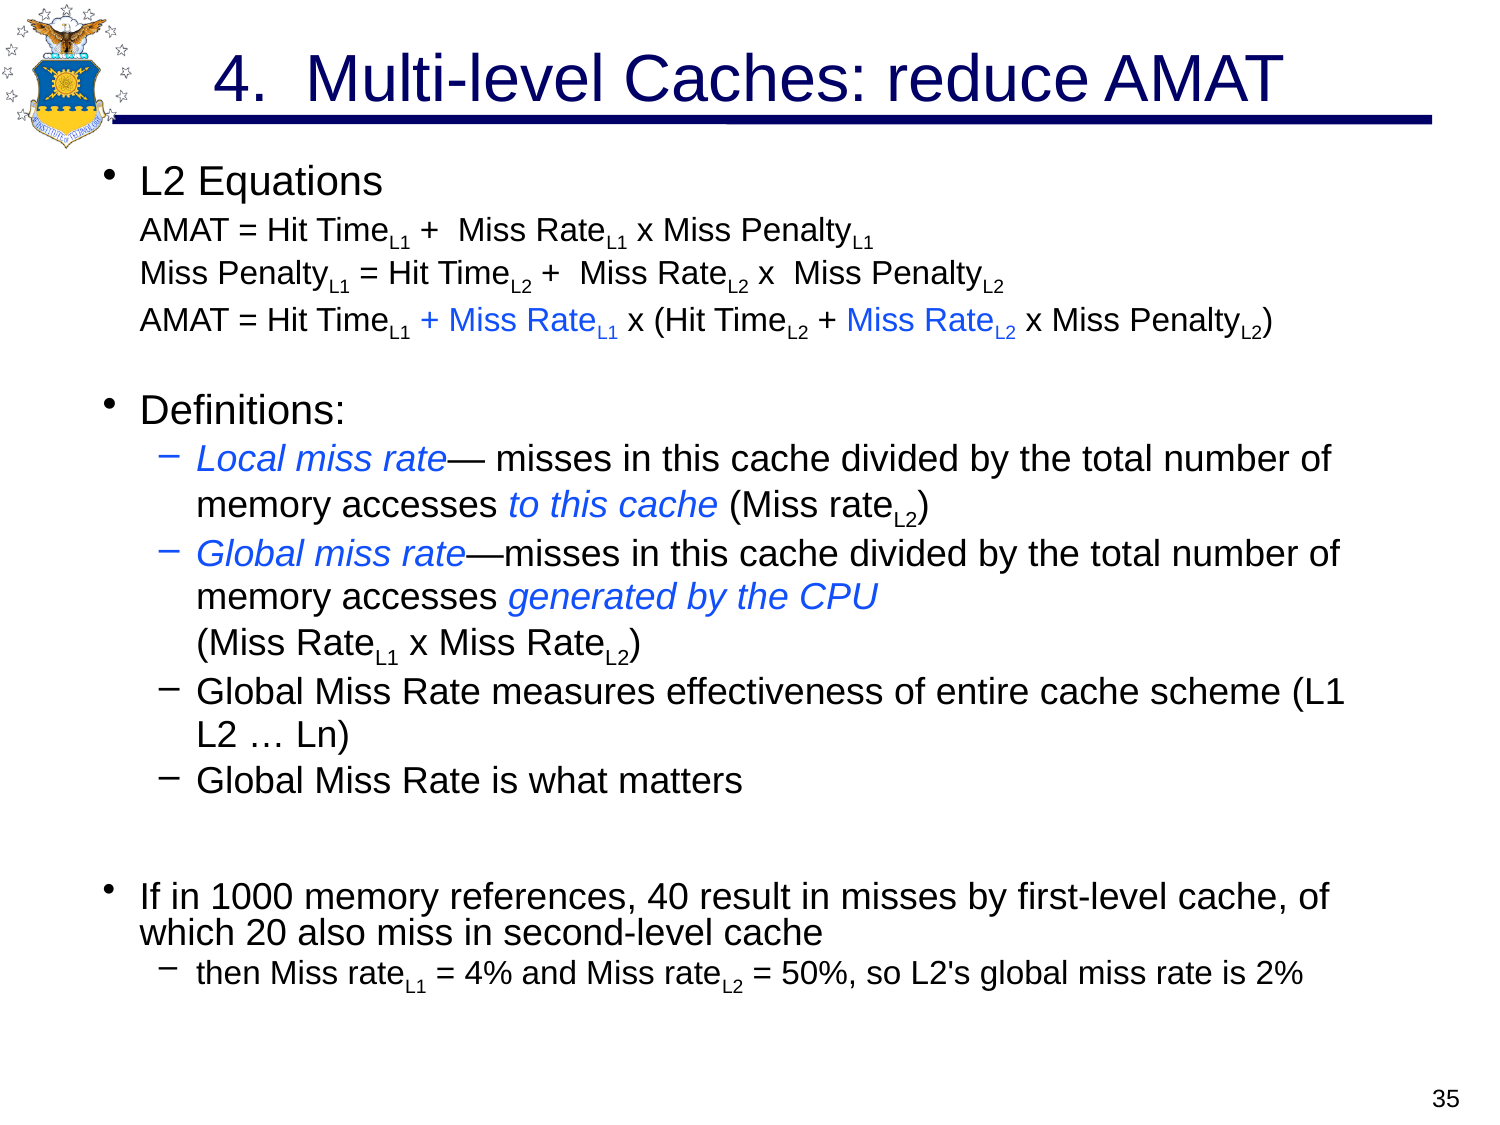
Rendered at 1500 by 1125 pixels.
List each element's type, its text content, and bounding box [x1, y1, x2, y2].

picture [0, 125, 133, 150]
picture [0, 2, 133, 24]
list L2 Equations AMAT = Hit TimeL1 + Miss RateL1 x Miss PenaltyL1 Miss PenaltyL1 = Hit TimeL2 + Miss RateL2 x Miss PenaltyL2 AMAT = Hit TimeL1 + Miss RateL1 x (Hit TimeL2 + Miss RateL2 x Miss PenaltyL2) Definitions: Local miss rate— misses in this cache divided by the total number of memory accesses to this cache (Miss rateL2) Global miss rate—misses in this cache divided by the total number of memory accesses generated by the CPU (Miss RateL1 x Miss RateL2) Global Miss Rate measures effectiveness of entire cache scheme (L1 L2 … Ln) Global Miss Rate is what matters If in 1000 memory references, 40 result in misses by first-level cache, of which 20 also miss in second-level cache then Miss rateL1 = 4% and Miss rateL2 = 50%, so L2's global miss rate is 2% [87, 149, 1394, 1063]
title 4. Multi-level Caches: reduce AMAT [0, 24, 1500, 125]
slide_number 35 [1124, 1074, 1476, 1113]
